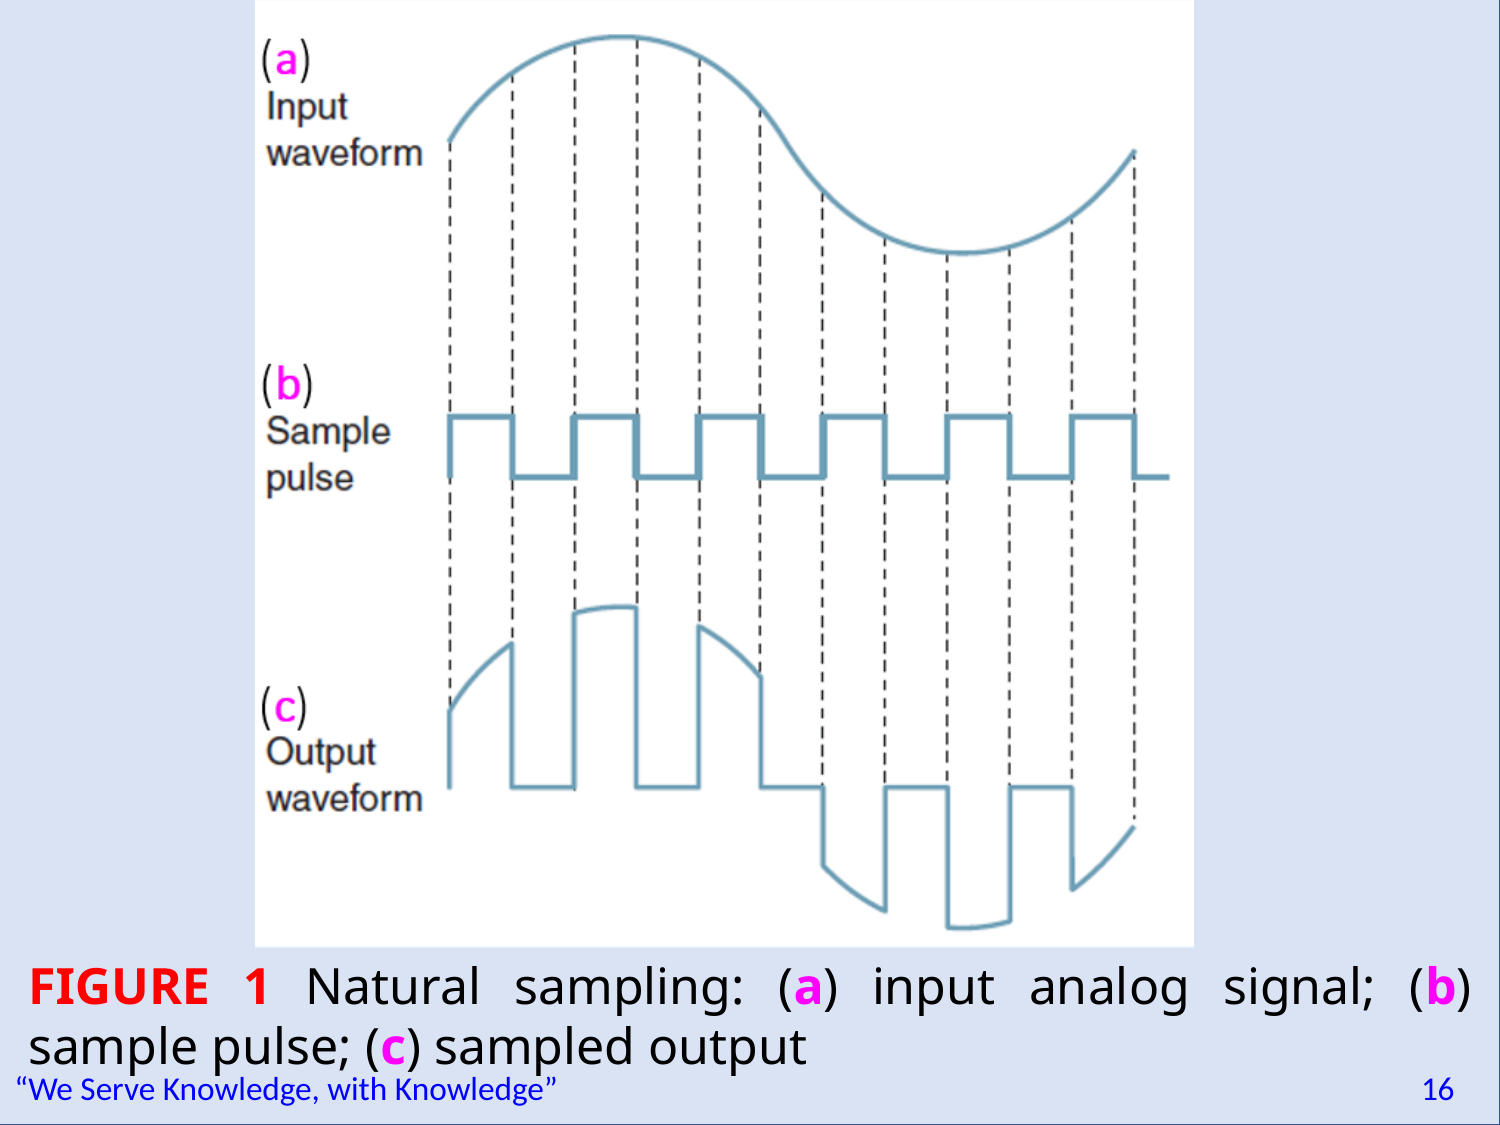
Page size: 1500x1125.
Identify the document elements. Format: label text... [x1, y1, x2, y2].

text_box FIGURE 1 Natural sampling: (a) input analog signal; (b) sample pulse; (c) sampled output [13, 947, 1487, 1082]
picture [255, 0, 1194, 948]
